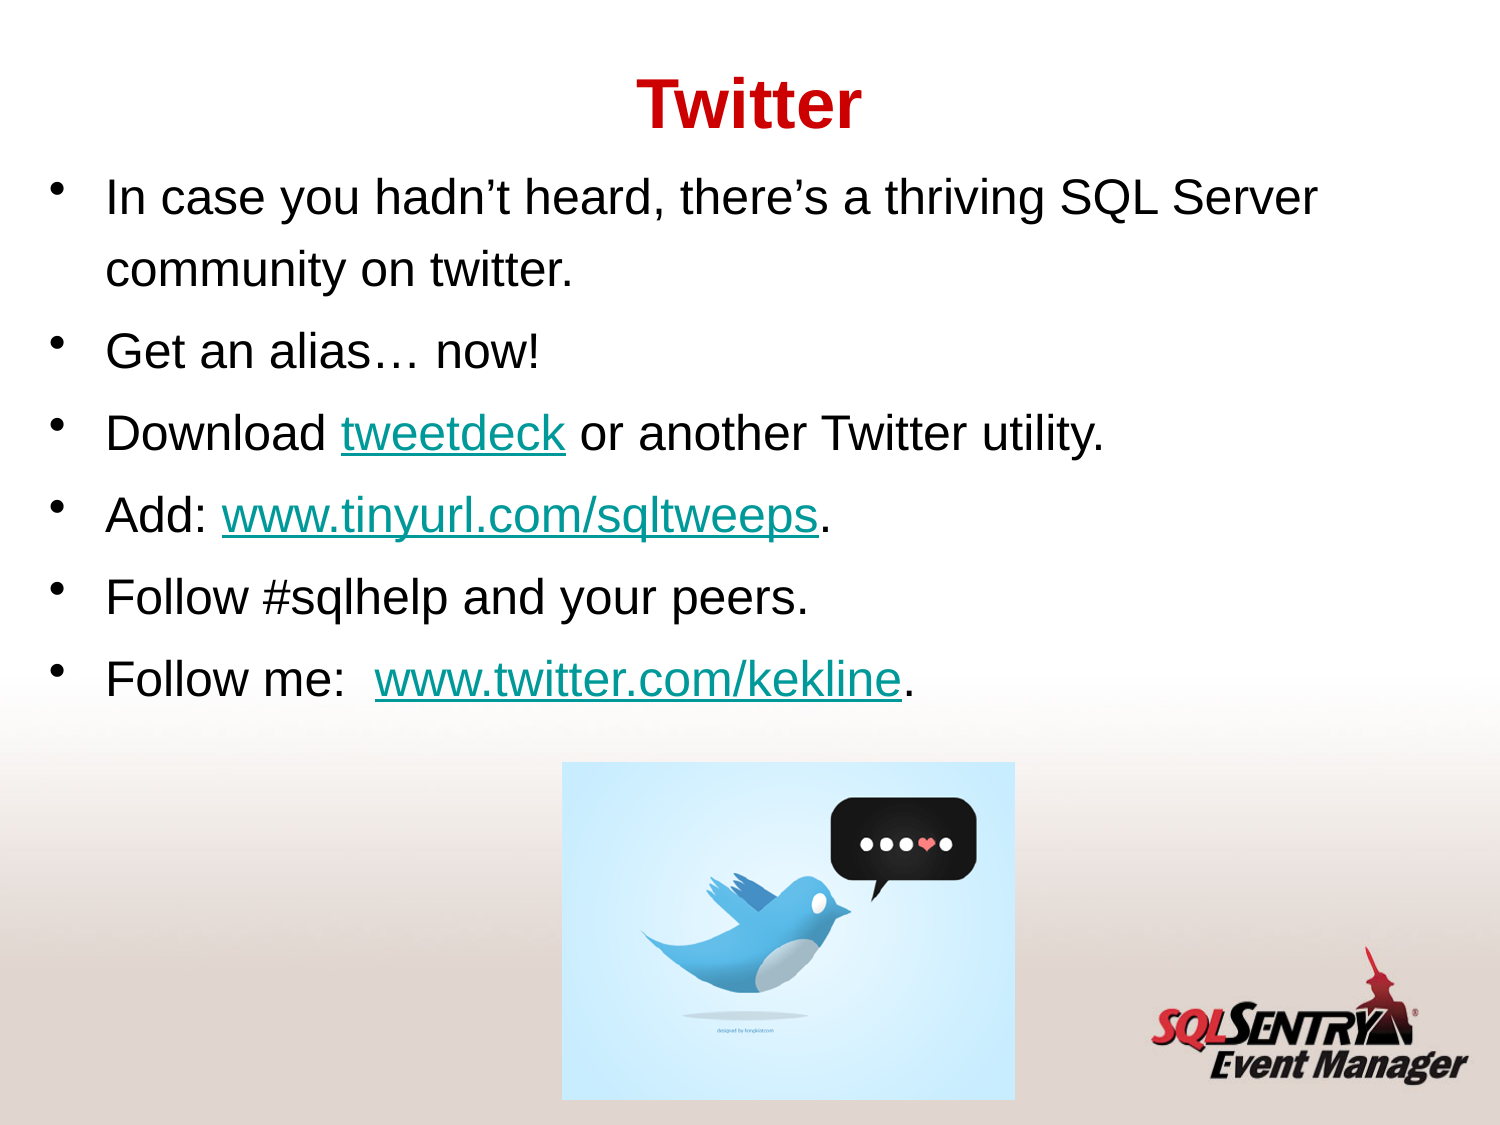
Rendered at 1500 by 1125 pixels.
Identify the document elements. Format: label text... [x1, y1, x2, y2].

title Twitter [62, 50, 1438, 145]
picture [0, 0, 1500, 1125]
list In case you hadn’t heard, there’s a thriving SQL Server community on twitter. Get an alias… now! Download tweetdeck or another Twitter utility. Add: www.tinyurl.com/sqltweeps. Follow #sqlhelp and your peers. Follow me: www.twitter.com/kekline. [33, 145, 1500, 683]
